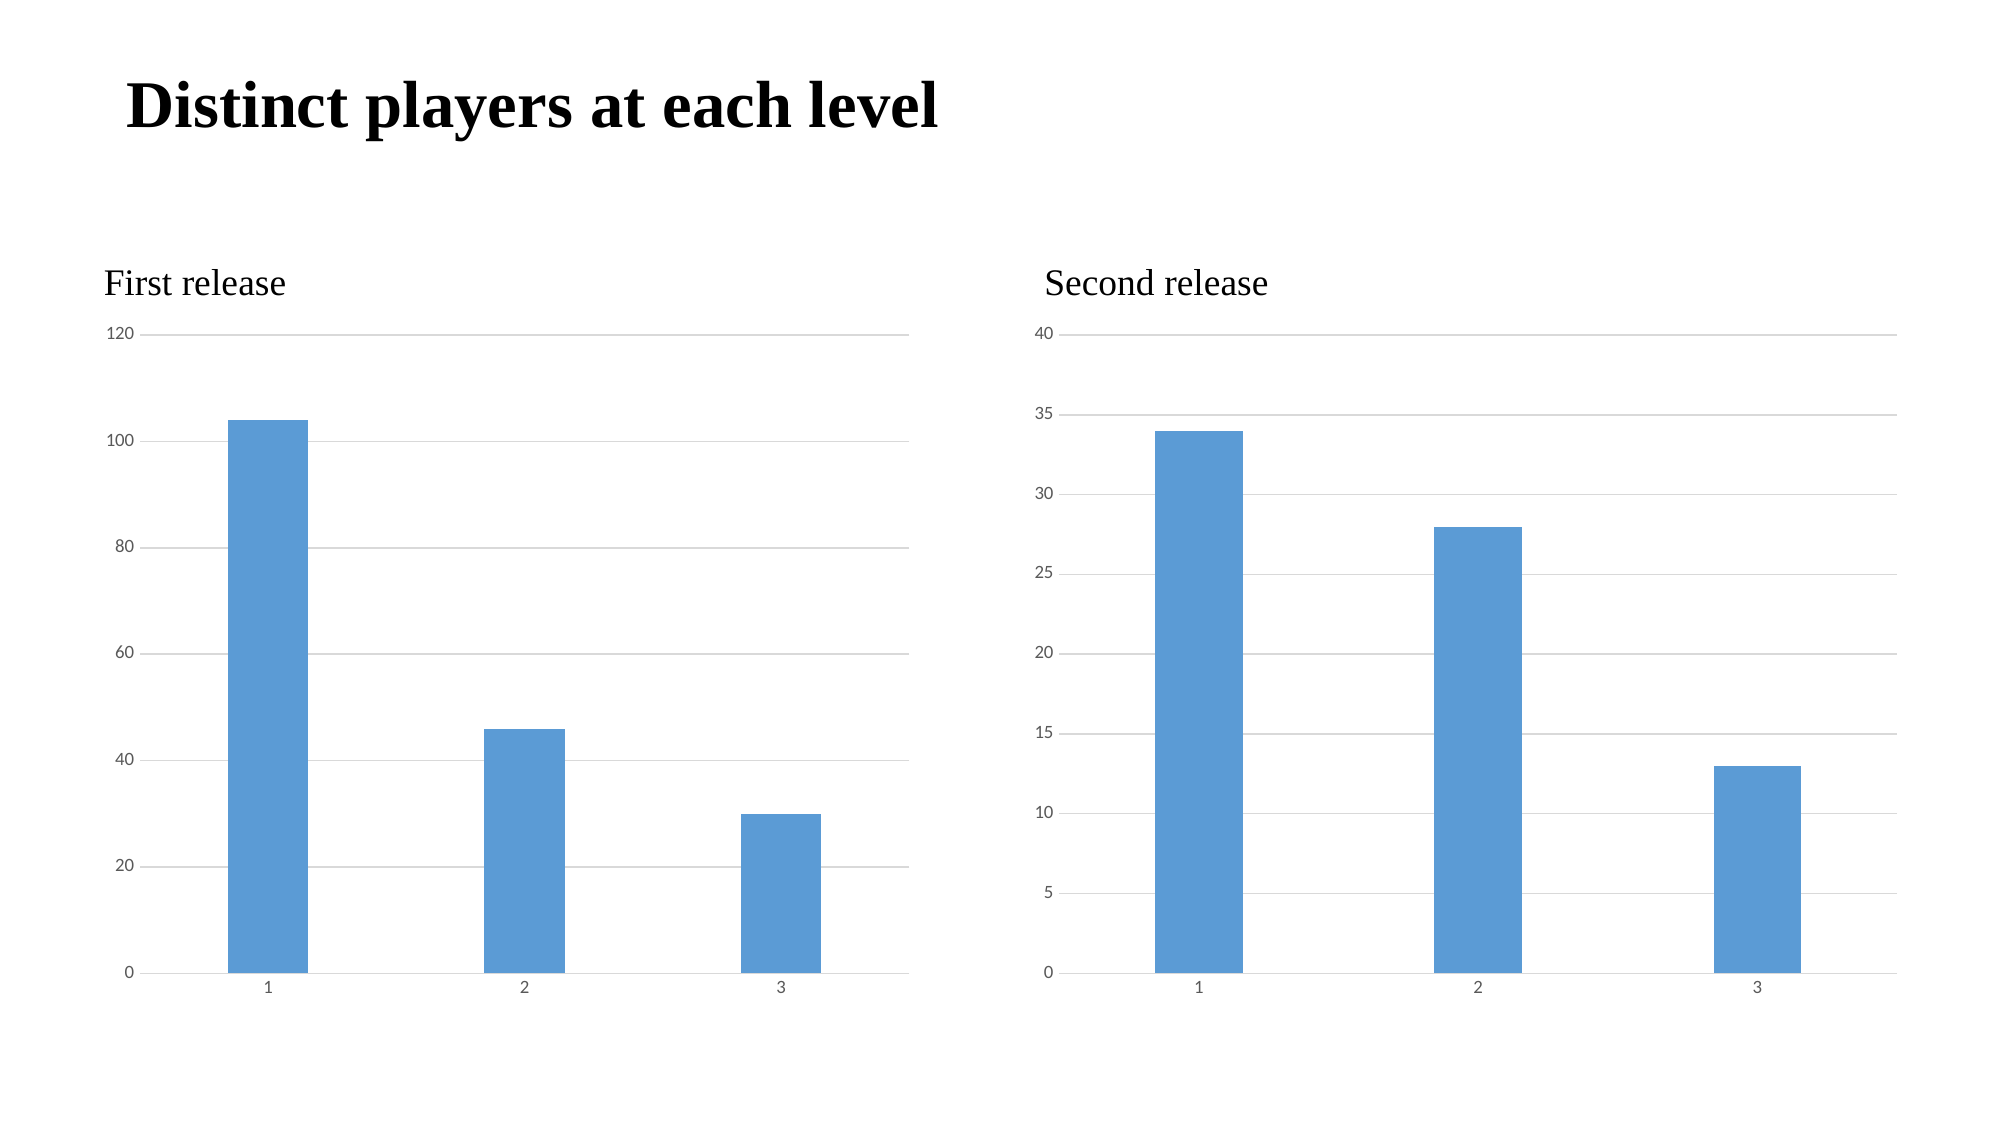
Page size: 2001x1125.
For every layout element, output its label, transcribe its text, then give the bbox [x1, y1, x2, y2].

text_box Distinct players at each level [112, 53, 1030, 149]
text_box First release [88, 250, 790, 311]
chart [88, 311, 927, 1013]
text_box Second release [1029, 250, 1731, 311]
chart [1016, 311, 1916, 1013]
